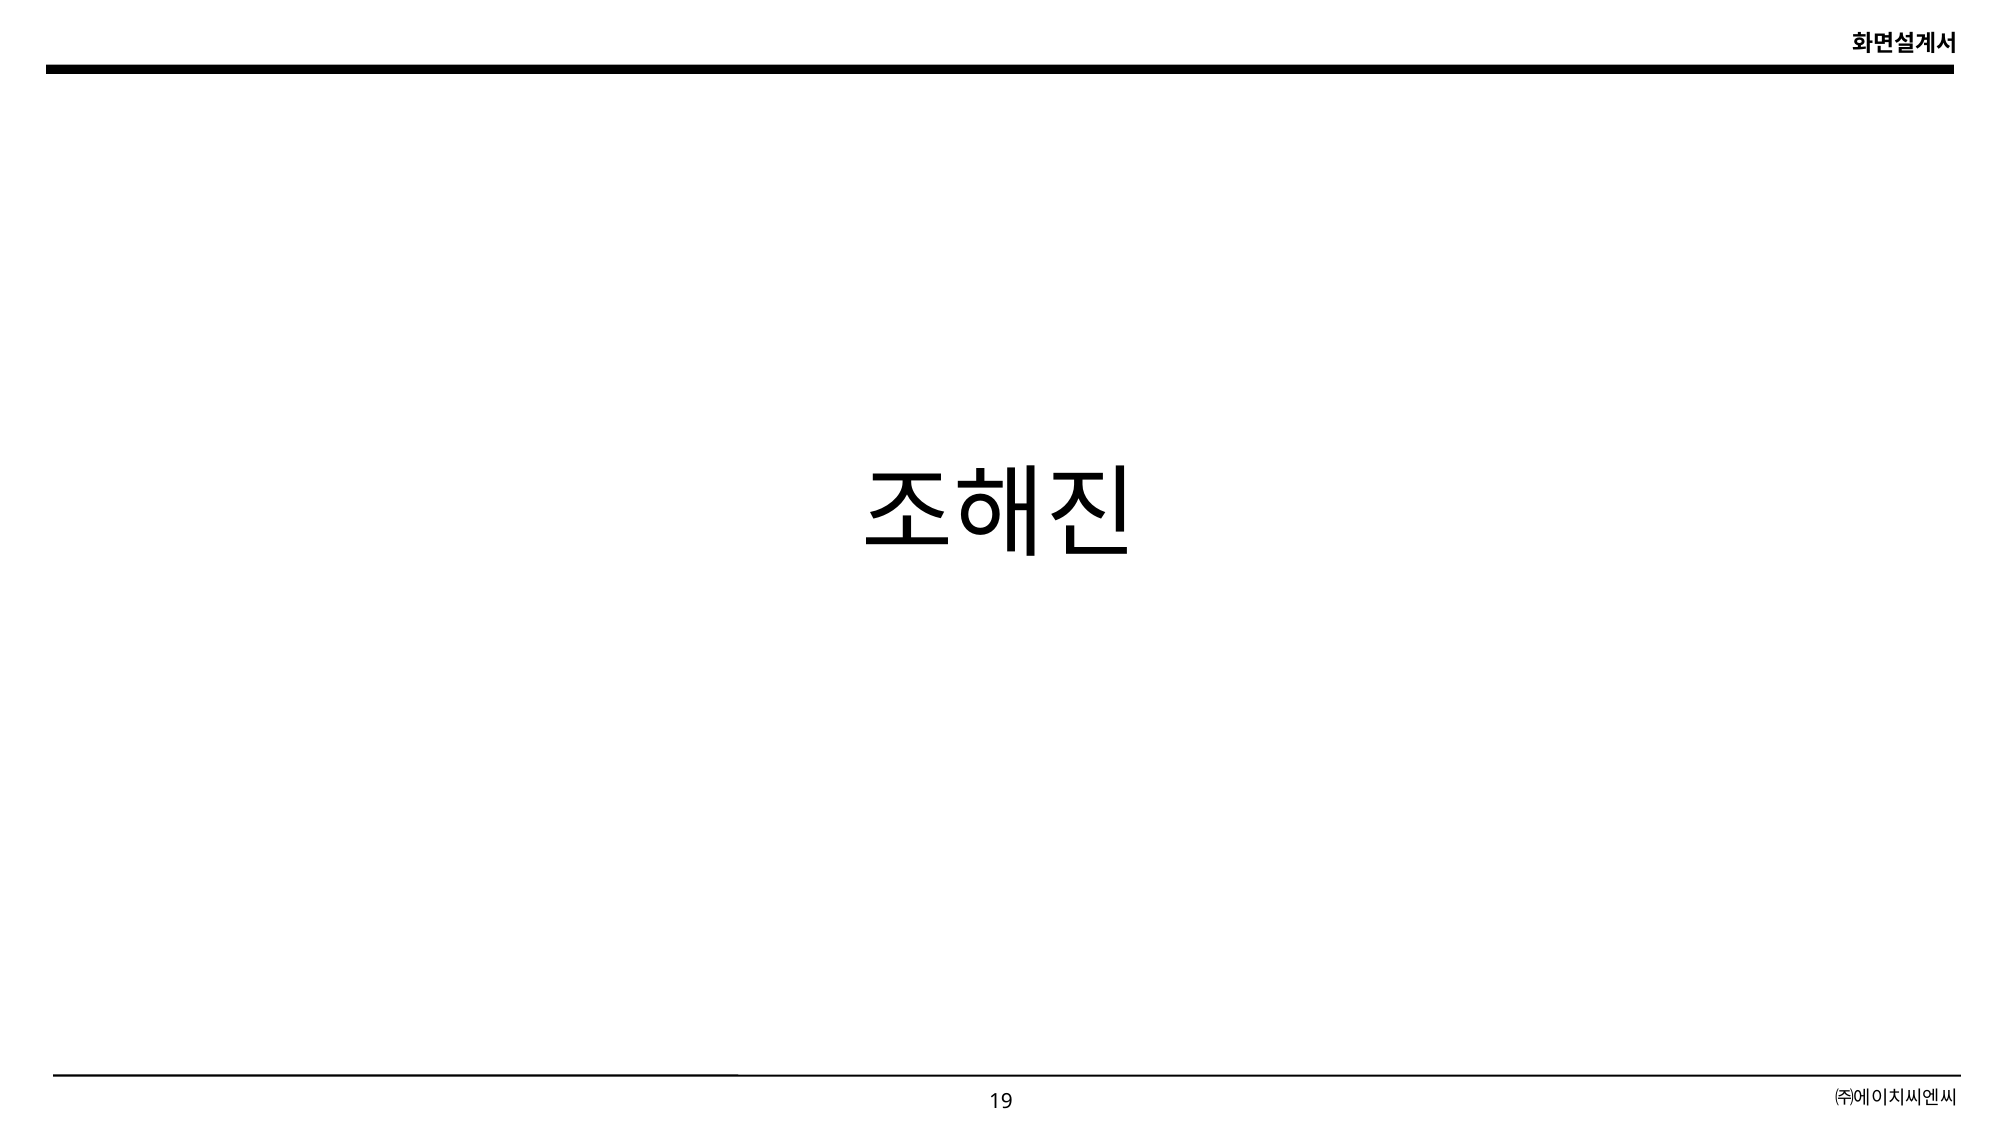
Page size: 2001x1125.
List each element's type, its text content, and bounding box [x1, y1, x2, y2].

title 조해진 [150, 184, 1850, 576]
